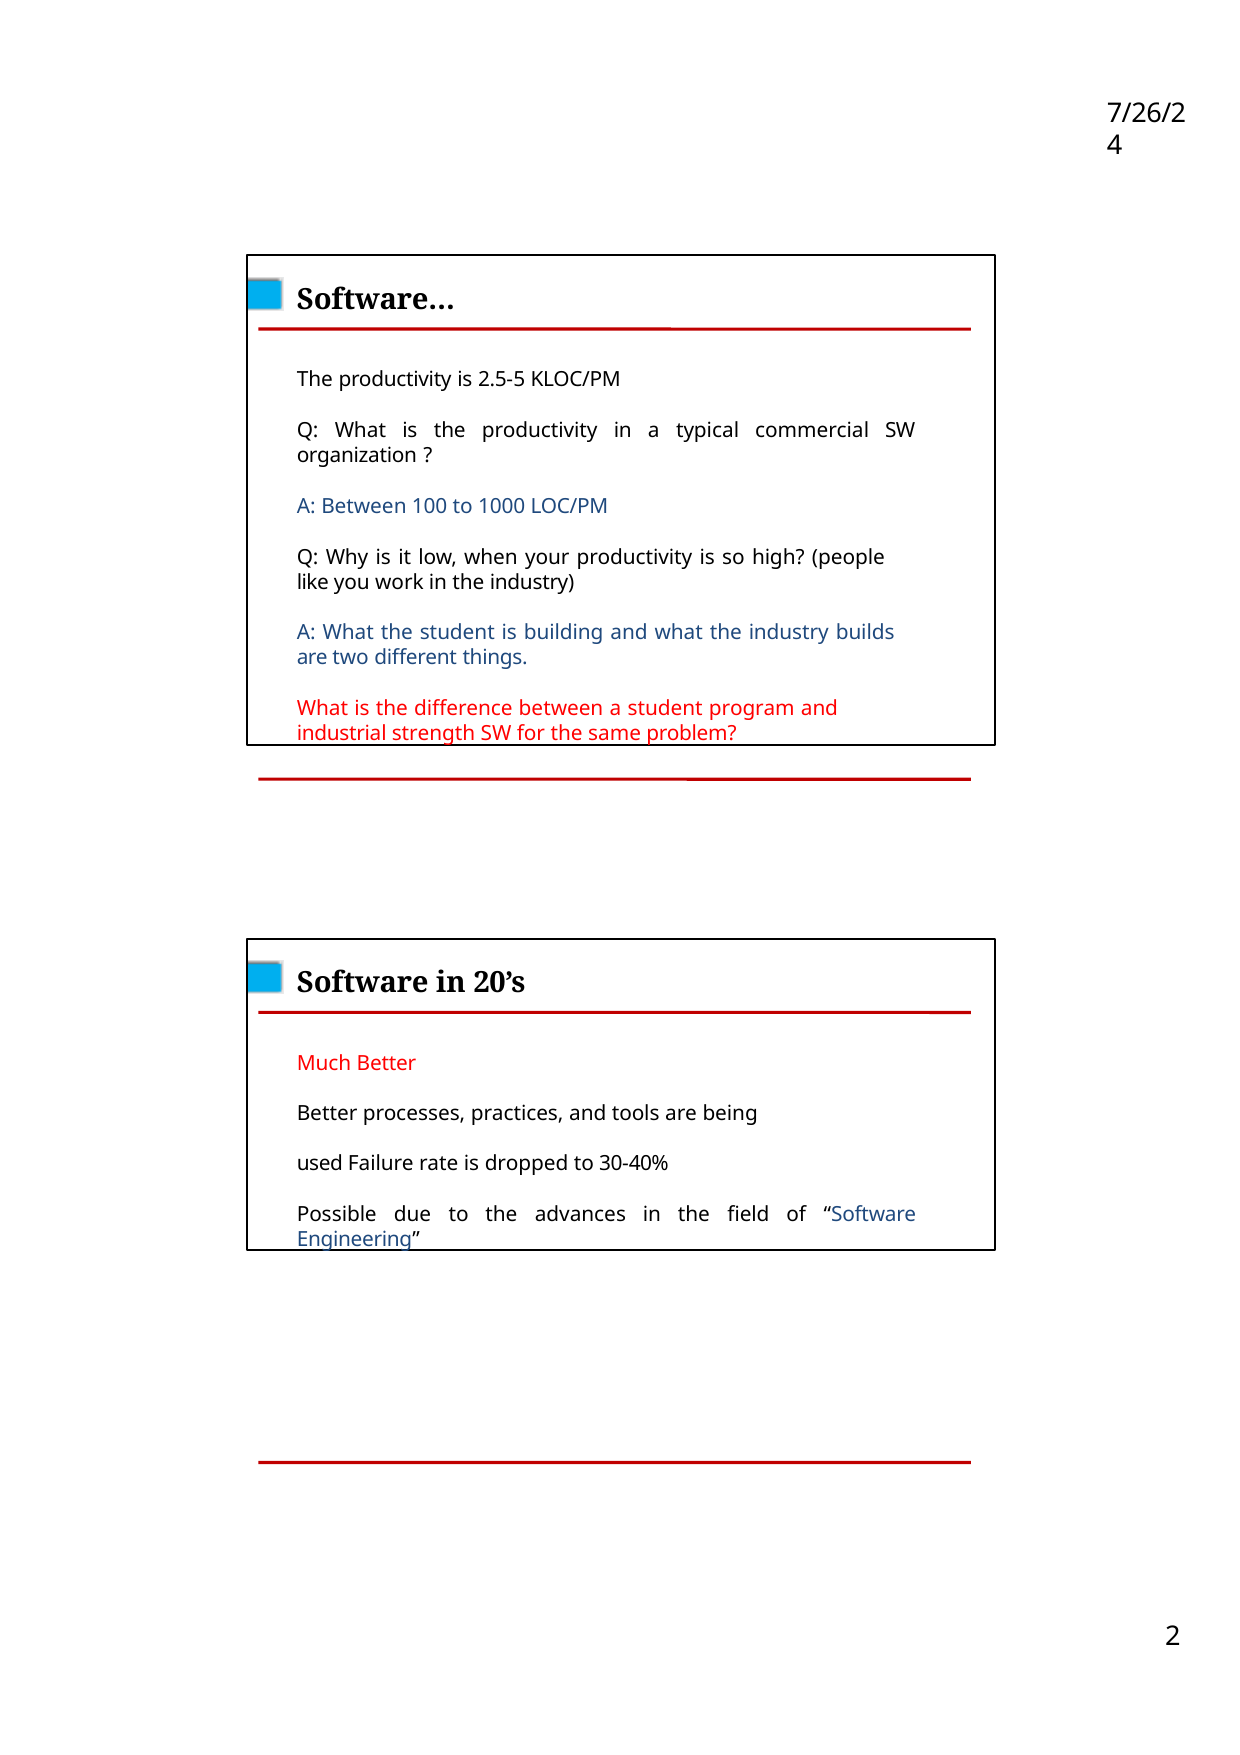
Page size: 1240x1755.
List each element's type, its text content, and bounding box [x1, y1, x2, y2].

picture [246, 277, 284, 311]
slide_number 2 [1158, 1622, 1203, 1755]
text_box Software… The productivity is 2.5-5 KLOC/PM Q: What is the productivity in a typical commercial SW organization ? A: Between 100 to 1000 LOC/PM Q: Why is it low, when your productivity is so high? (people like you work in the industry) A: What the student is building and what the industry builds are two different things. What is the difference between a student program and industrial strength SW for the same problem? [246, 255, 995, 745]
picture [246, 960, 284, 994]
text_box 7/26/24 [1104, 92, 1197, 160]
text_box Software in 20’s Much Better Better processes, practices, and tools are being used Failure rate is dropped to 30-40% Possible due to the advances in the field of “Software Engineering” [246, 938, 995, 1251]
